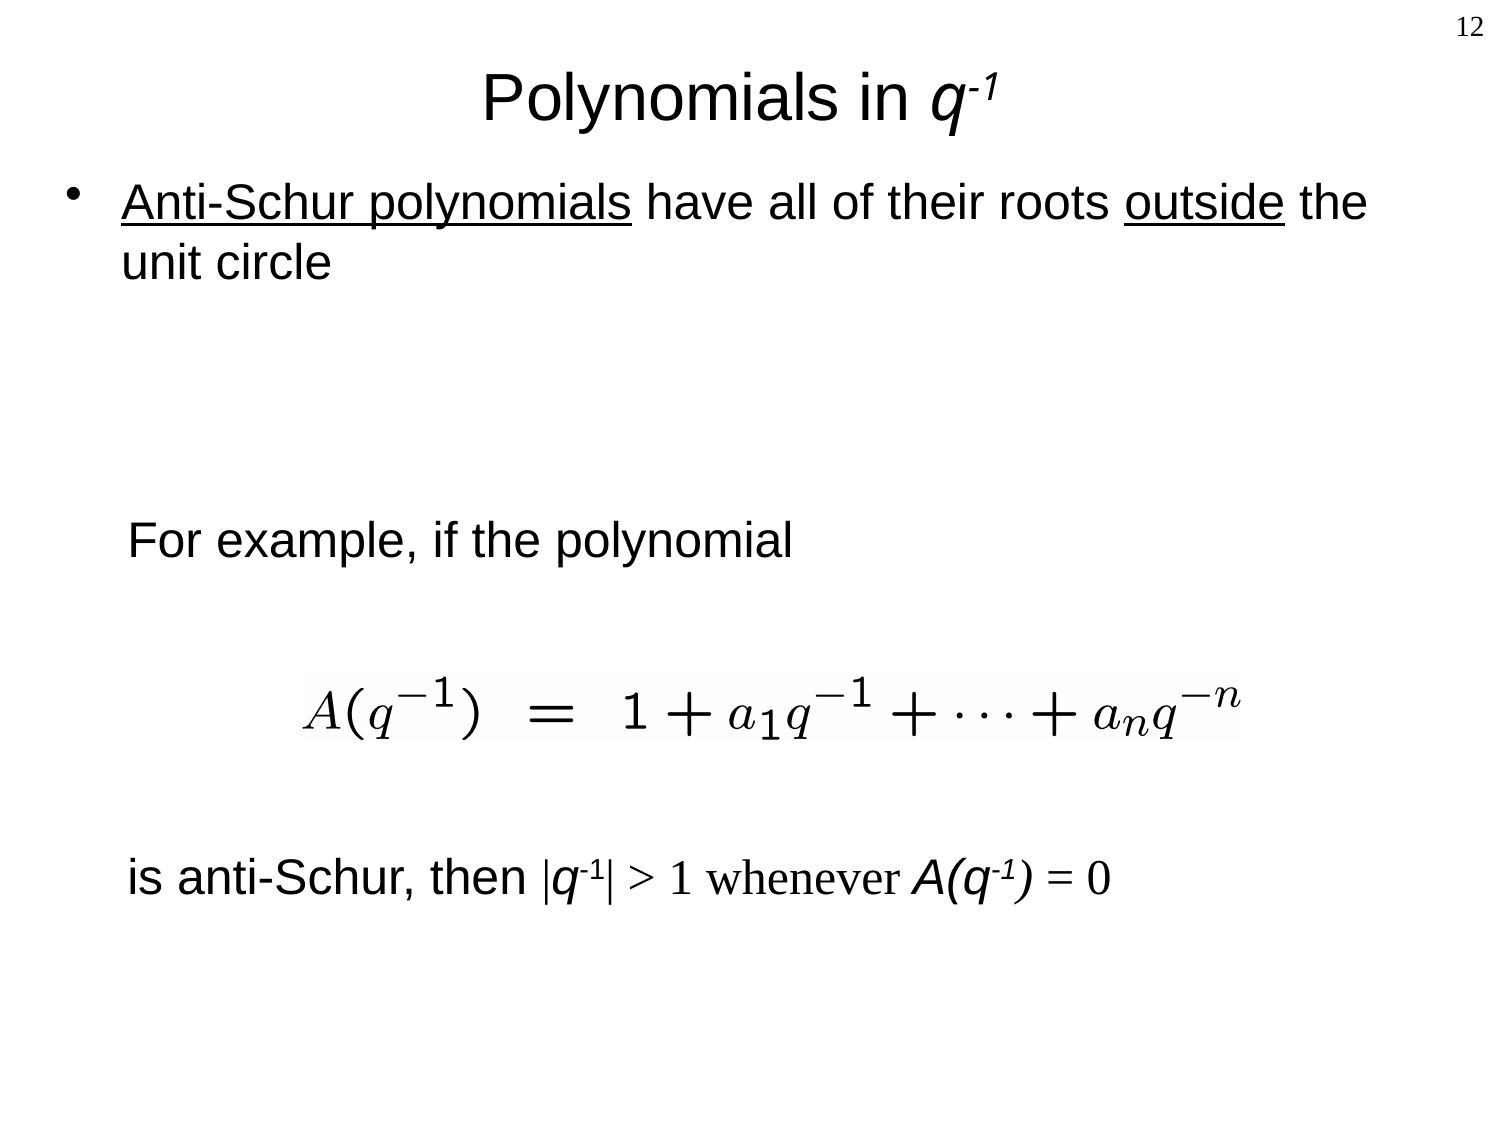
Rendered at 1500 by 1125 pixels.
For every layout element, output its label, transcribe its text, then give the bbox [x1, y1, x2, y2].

text_box For example, if the polynomial [112, 499, 1413, 575]
list Anti-Schur polynomials have all of their roots outside the unit circle [49, 162, 1438, 338]
slide_number 12 [1187, 0, 1500, 76]
text_box is anti-Schur, then |q-1| > 1 whenever A(q-1) = 0 [112, 837, 1413, 913]
title Polynomials in q-1 [112, 0, 1388, 162]
picture [299, 674, 1242, 742]
